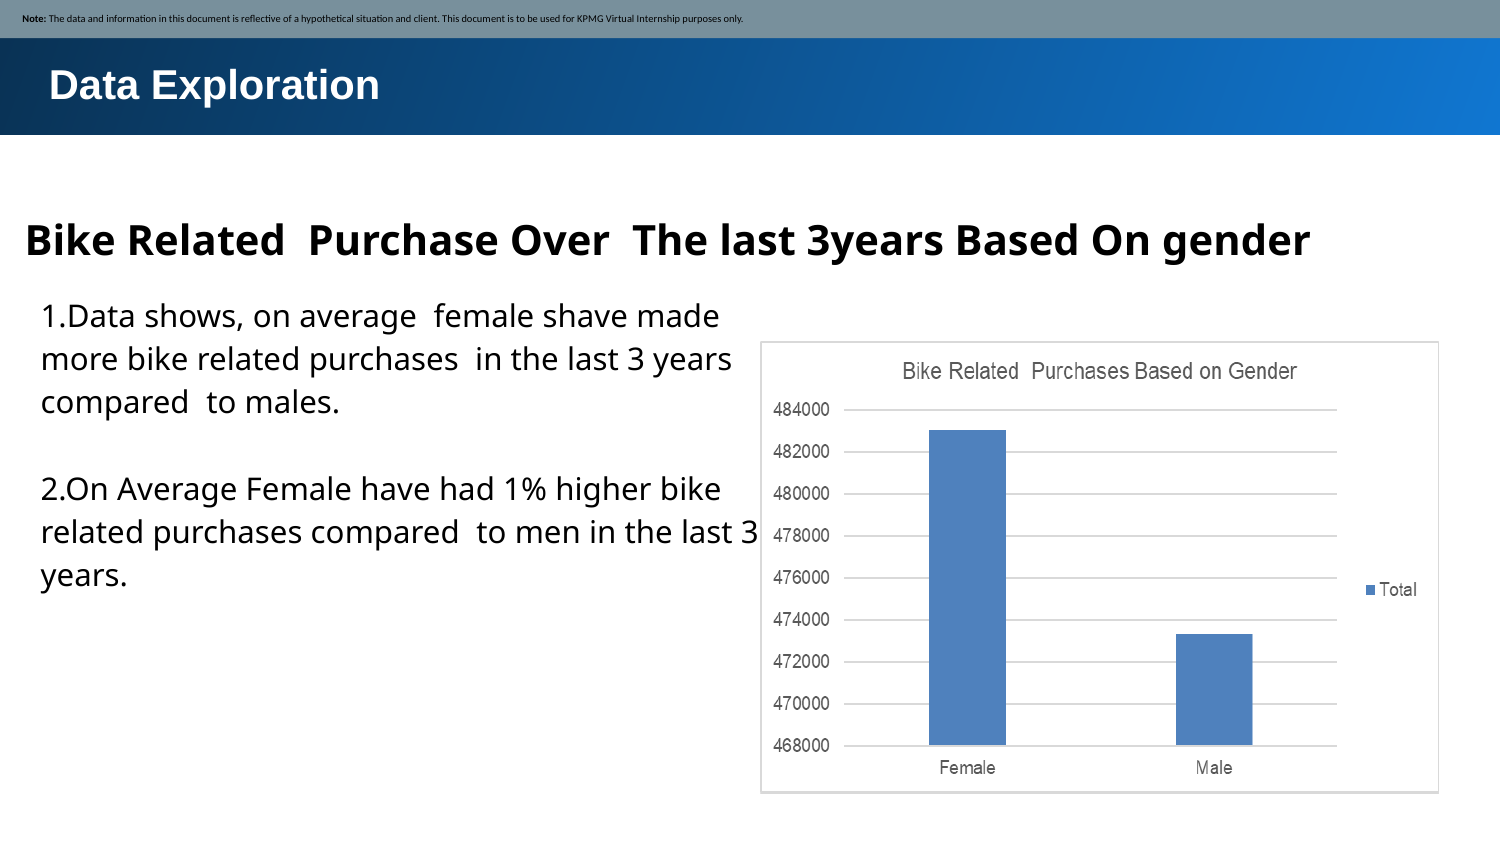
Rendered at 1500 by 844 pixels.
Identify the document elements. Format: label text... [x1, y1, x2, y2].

text_box Data Exploration [33, 43, 1439, 124]
text_box Note: The data and information in this document is reflective of a hypothetical situation and client. This document is to be used for KPMG Virtual Internship purposes only. [0, 0, 1500, 39]
picture [760, 341, 1439, 795]
text_box 1.Data shows, on average female shave made more bike related purchases in the last 3 years compared to males. 2.On Average Female have had 1% higher bike related purchases compared to men in the last 3 years. [25, 275, 787, 608]
text_box [0, 39, 1500, 135]
text_box Bike Related Purchase Over The last 3years Based On gender [9, 191, 1415, 279]
